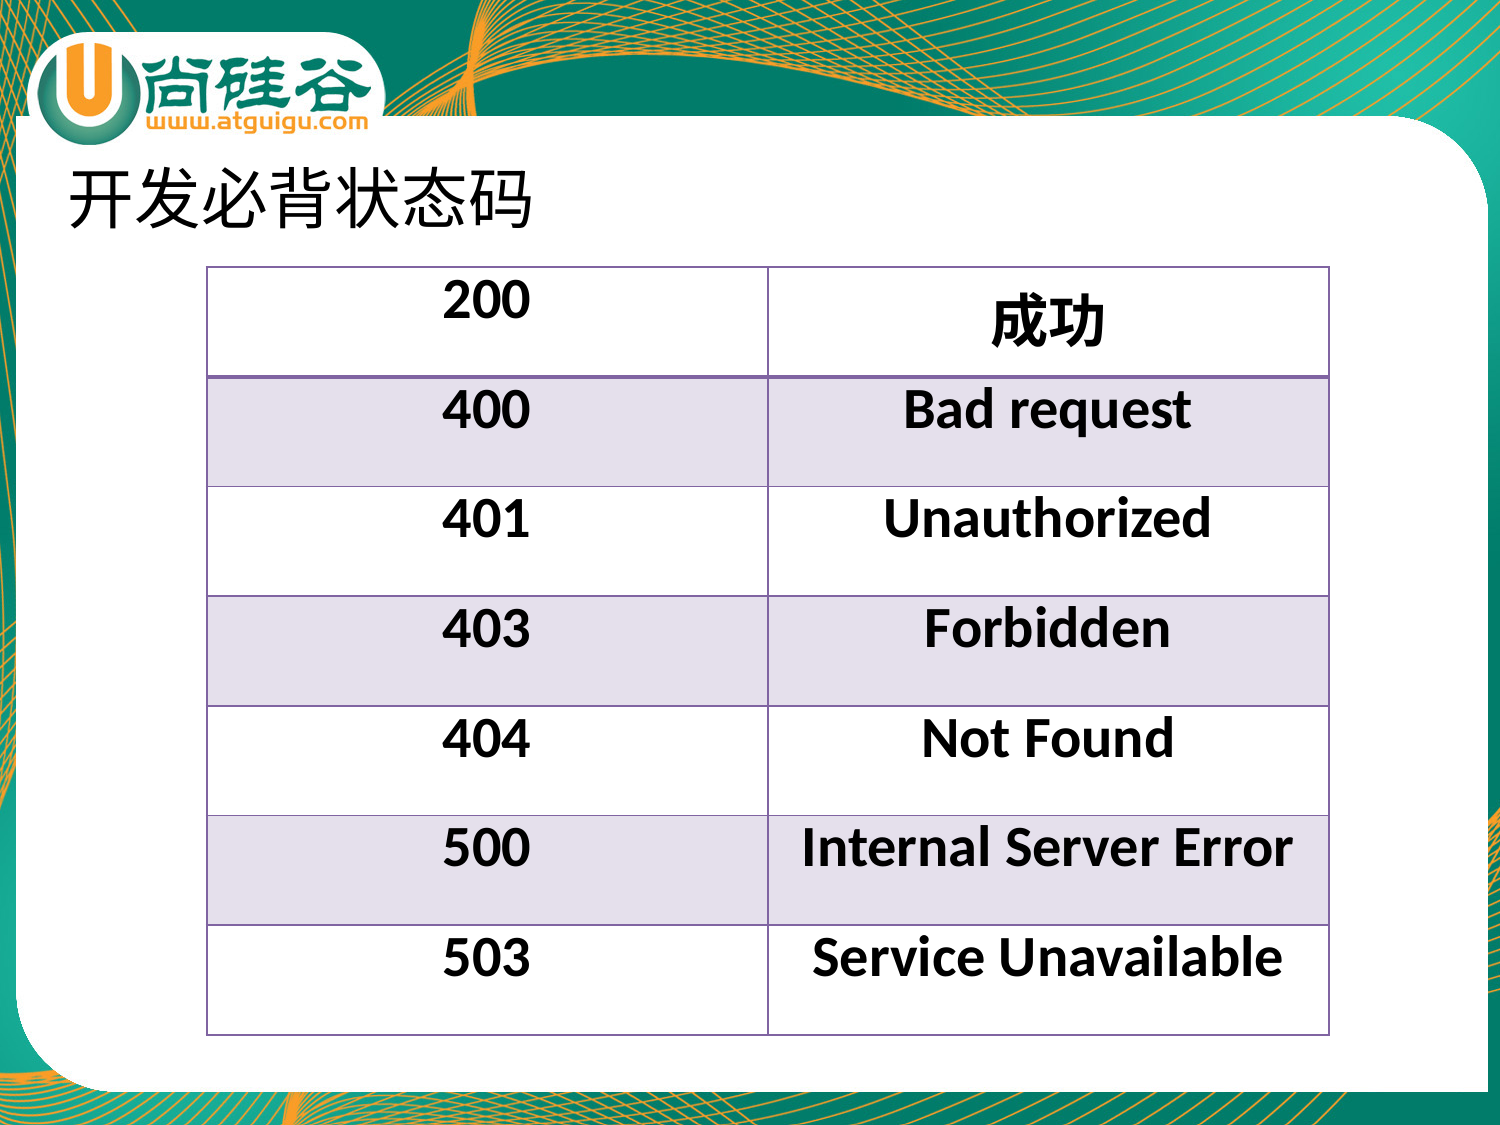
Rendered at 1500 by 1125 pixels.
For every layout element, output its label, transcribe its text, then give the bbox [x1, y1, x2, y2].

table_cell 403 [208, 597, 767, 705]
table_cell Not Found [769, 707, 1328, 815]
table_header 200 [208, 268, 767, 375]
table_cell 404 [208, 707, 767, 815]
text_box 开发必背状态码 [53, 148, 1329, 244]
table_cell 400 [208, 379, 767, 486]
table_cell Unauthorized [769, 487, 1328, 595]
table_cell Internal Server Error [769, 816, 1328, 924]
table_cell 401 [208, 487, 767, 595]
table_cell Forbidden [769, 597, 1328, 705]
table_cell Service Unavailable [769, 926, 1328, 1034]
picture [0, 0, 1500, 1125]
table_cell 500 [208, 816, 767, 924]
table_header 成功 [769, 268, 1328, 375]
table_cell 503 [208, 926, 767, 1034]
table_cell Bad request [769, 379, 1328, 486]
